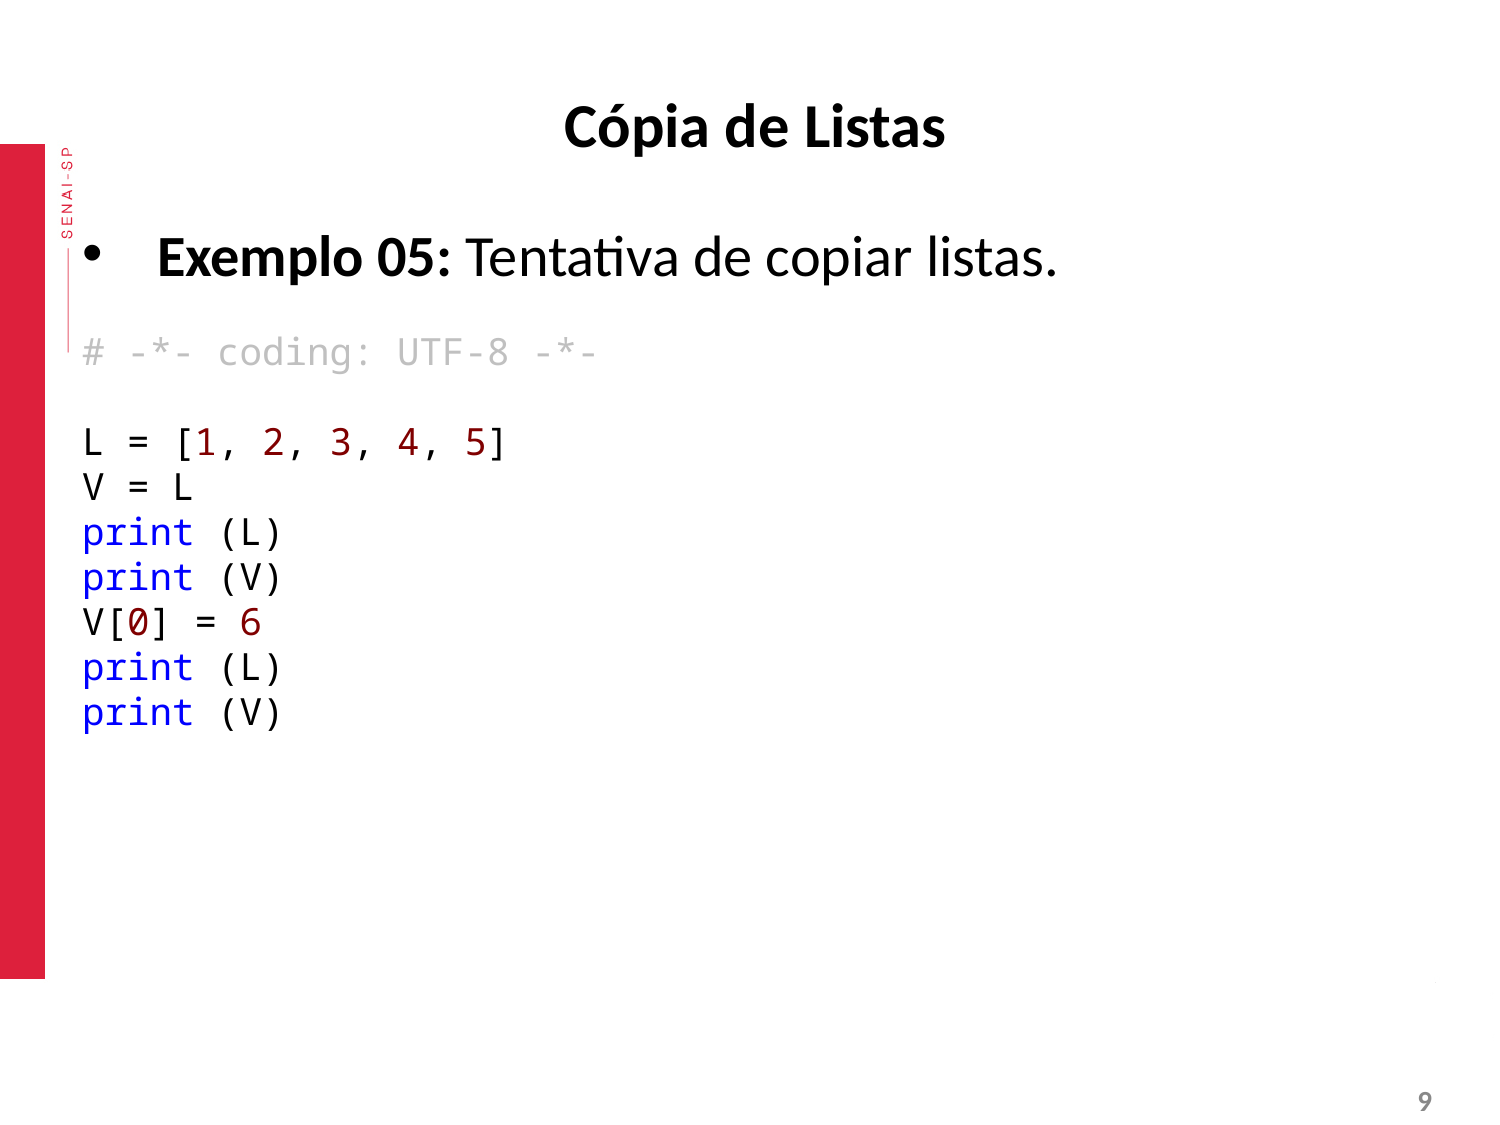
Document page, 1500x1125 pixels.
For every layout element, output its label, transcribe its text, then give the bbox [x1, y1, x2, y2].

text_box Exemplo 05: Tentativa de copiar listas. # -*- coding: UTF-8 -*- L = [1, 2, 3, 4, 5] V = L print (L) print (V) V[0] = 6 print (L) print (V) [67, 210, 1435, 740]
slide_number ‹#› [1096, 1069, 1447, 1125]
title Cópia de Listas [76, 86, 1436, 173]
picture [0, 0, 1500, 1125]
